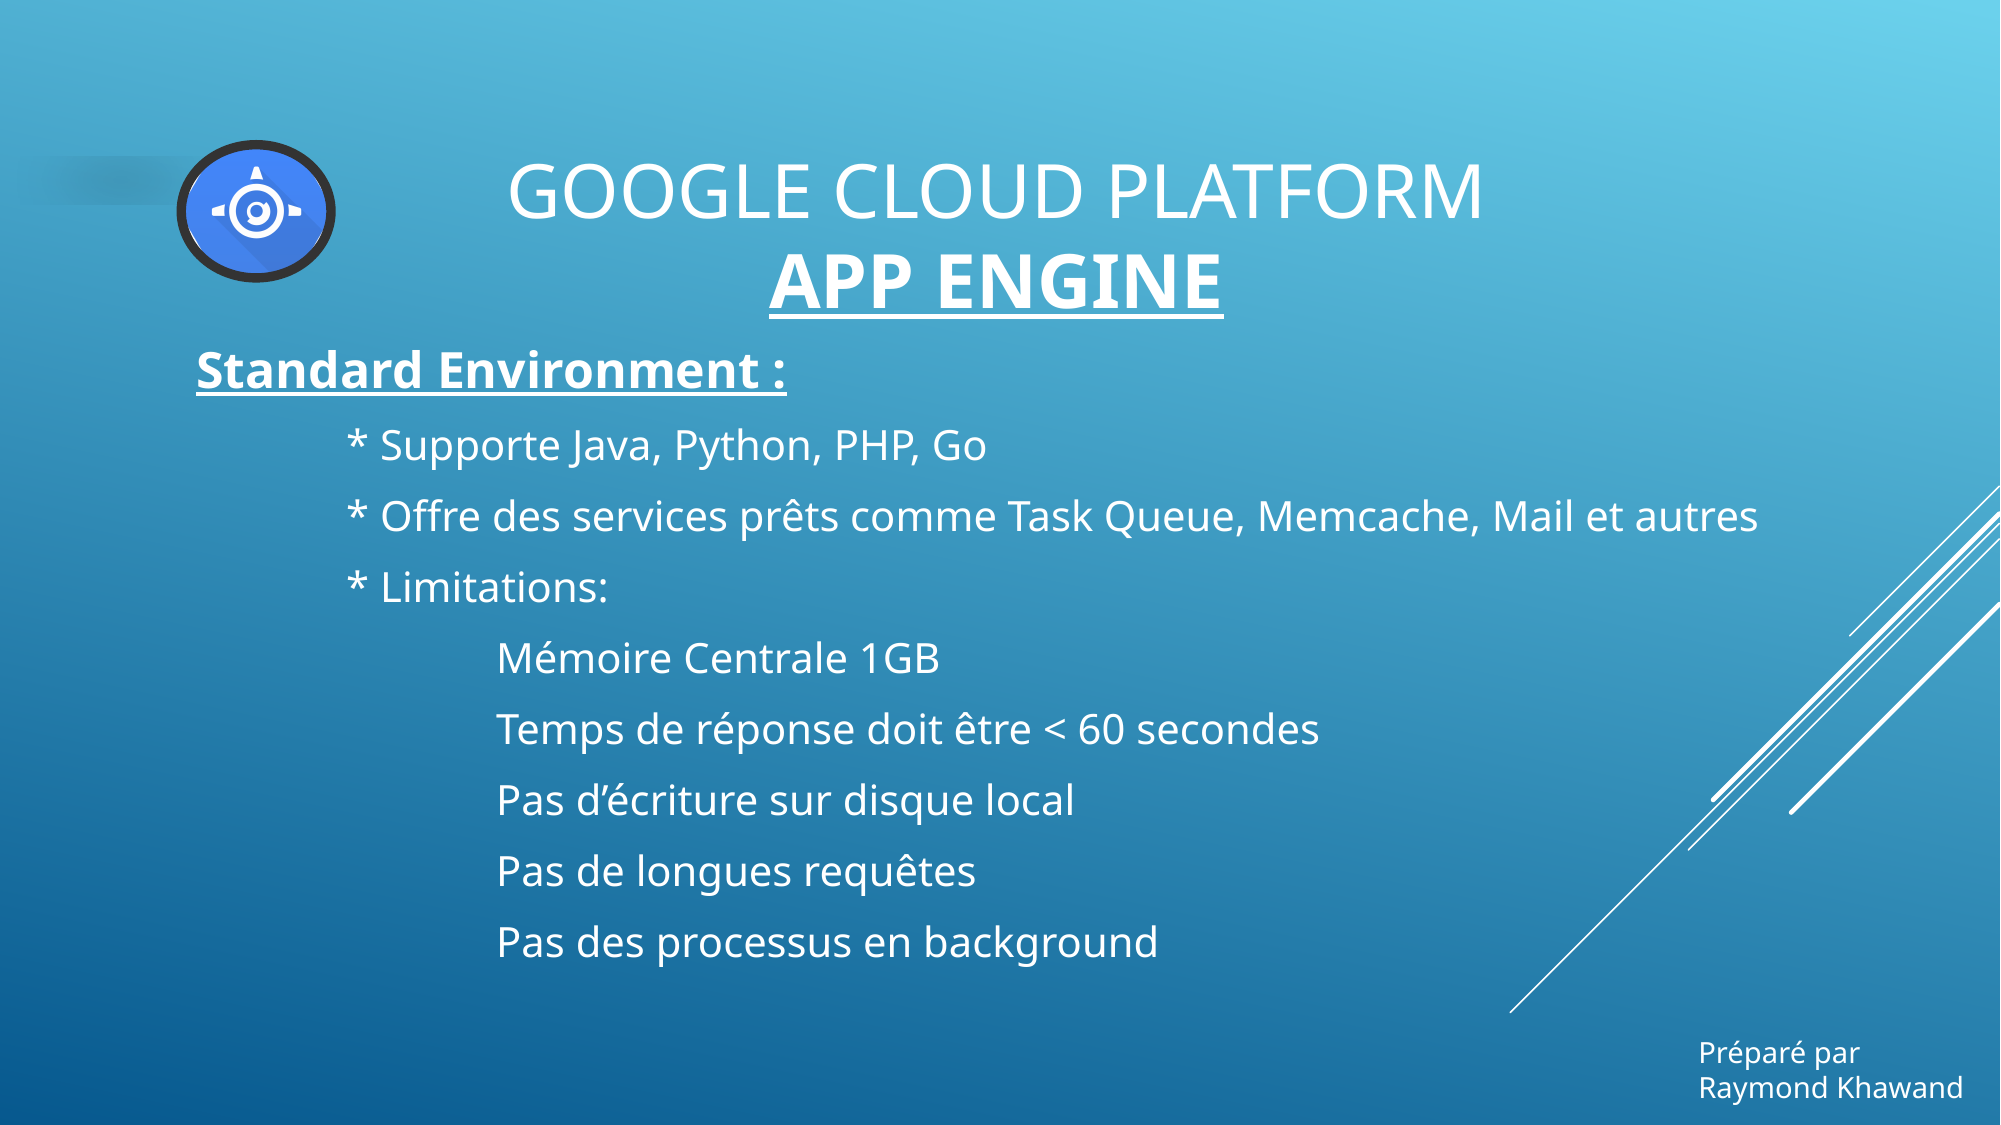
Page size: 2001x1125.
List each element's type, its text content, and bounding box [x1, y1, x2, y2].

picture [180, 144, 332, 279]
text_box Préparé par Raymond Khawand [1683, 1027, 1980, 1112]
title GOOGLE CLOUD PLATFORM APP ENGINE [296, 92, 1697, 330]
list Standard Environment : * Supporte Java, Python, PHP, Go * Offre des services prêts comme Task Queue, Memcache, Mail et autres * Limitations: Mémoire Centrale 1GB Temps de réponse doit être < 60 secondes Pas d’écriture sur disque local Pas de longues requêtes Pas des processus en background [181, 330, 1832, 1076]
